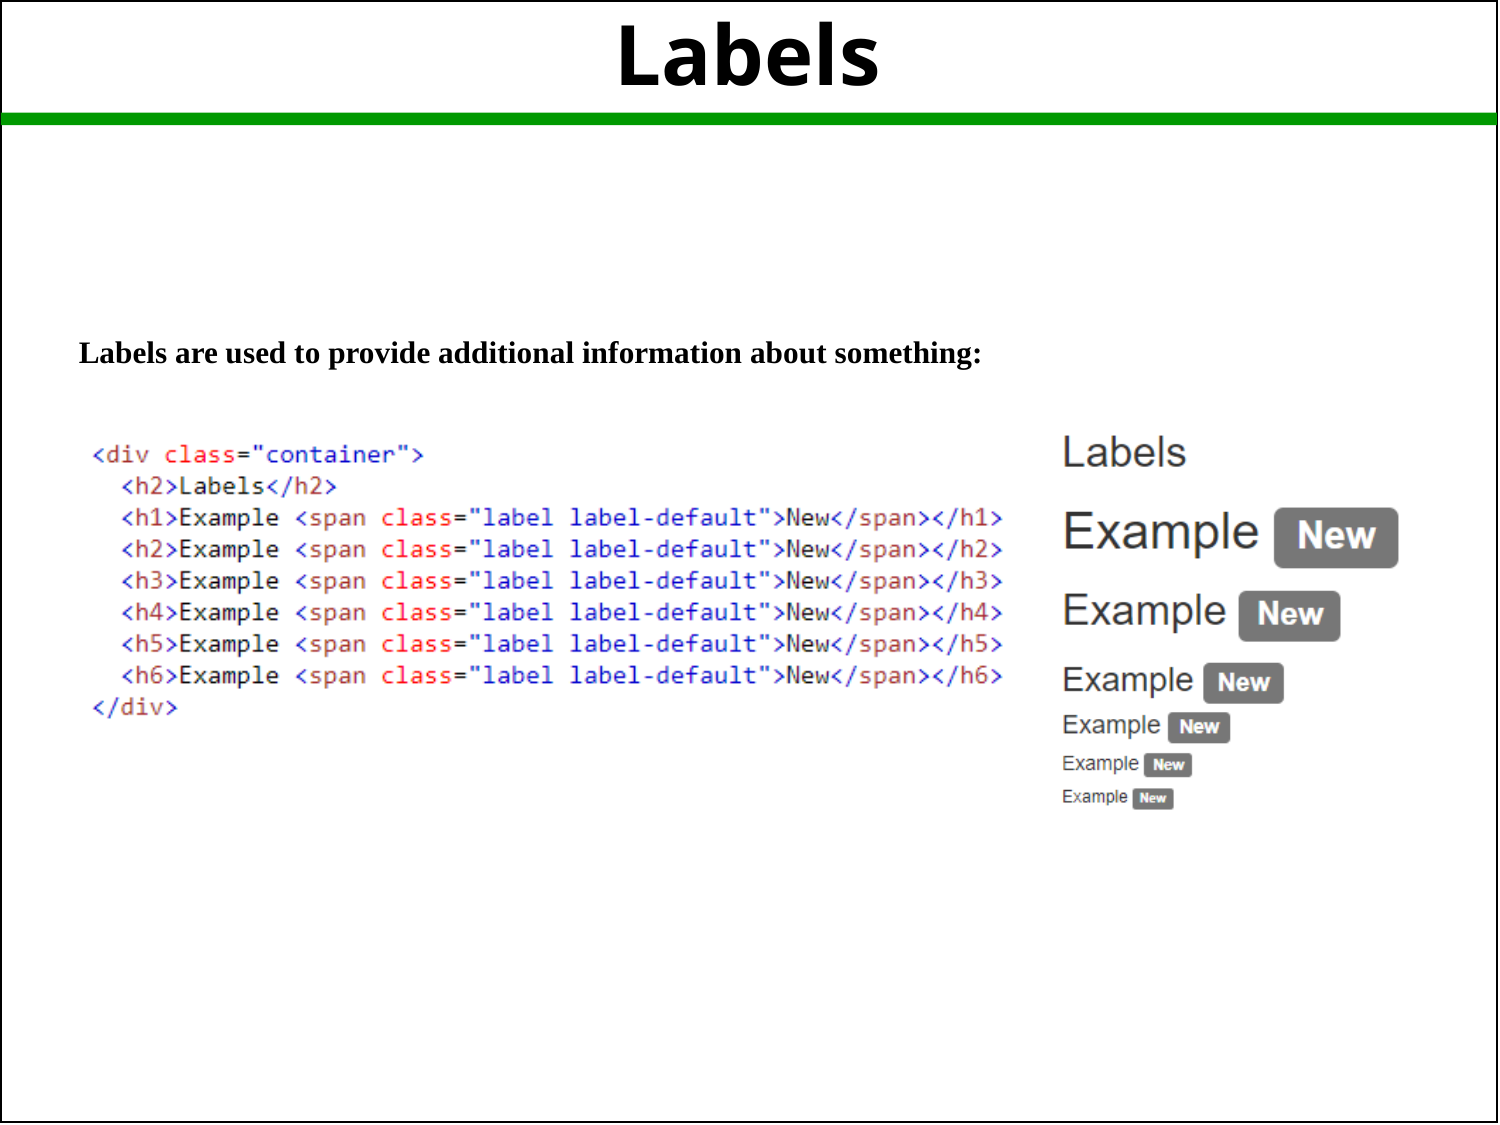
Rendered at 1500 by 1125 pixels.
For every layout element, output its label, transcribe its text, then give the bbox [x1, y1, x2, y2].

text_box Labels are used to provide additional information about something: [63, 324, 1484, 377]
title Labels [5, 4, 1491, 113]
picture [83, 433, 1029, 732]
picture [1048, 433, 1417, 838]
